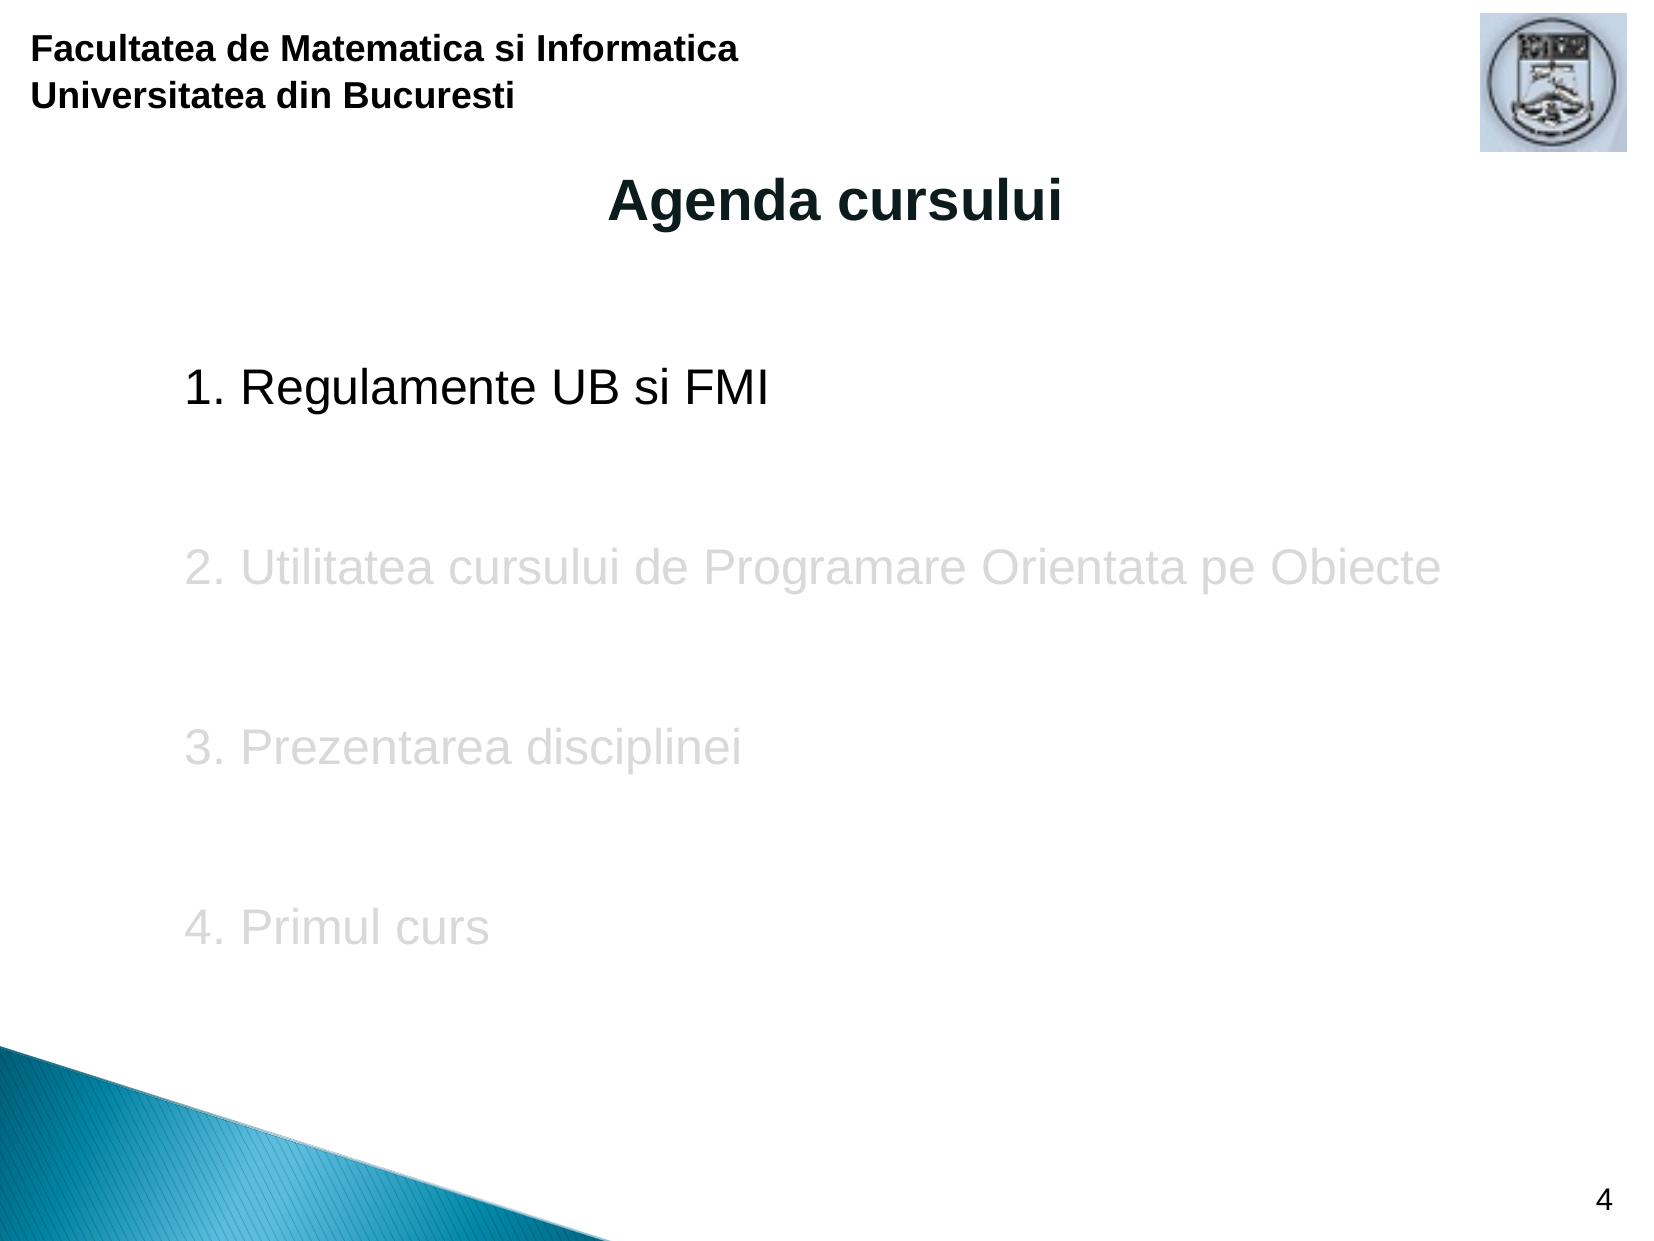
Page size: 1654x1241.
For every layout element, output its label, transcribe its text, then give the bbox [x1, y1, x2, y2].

text_box Facultatea de Matematica si Informatica Universitatea din Bucuresti [13, 13, 841, 123]
text_box Agenda cursului [380, 160, 1291, 235]
text_box Regulamente UB si FMI 2. Utilitatea cursului de Programare Orientata pe Obiecte 3. Prezentarea disciplinei 4. Primul curs [169, 317, 1591, 1020]
picture [1480, 13, 1627, 152]
text_box ‹#› [1563, 1158, 1630, 1225]
picture [0, 1045, 616, 1241]
